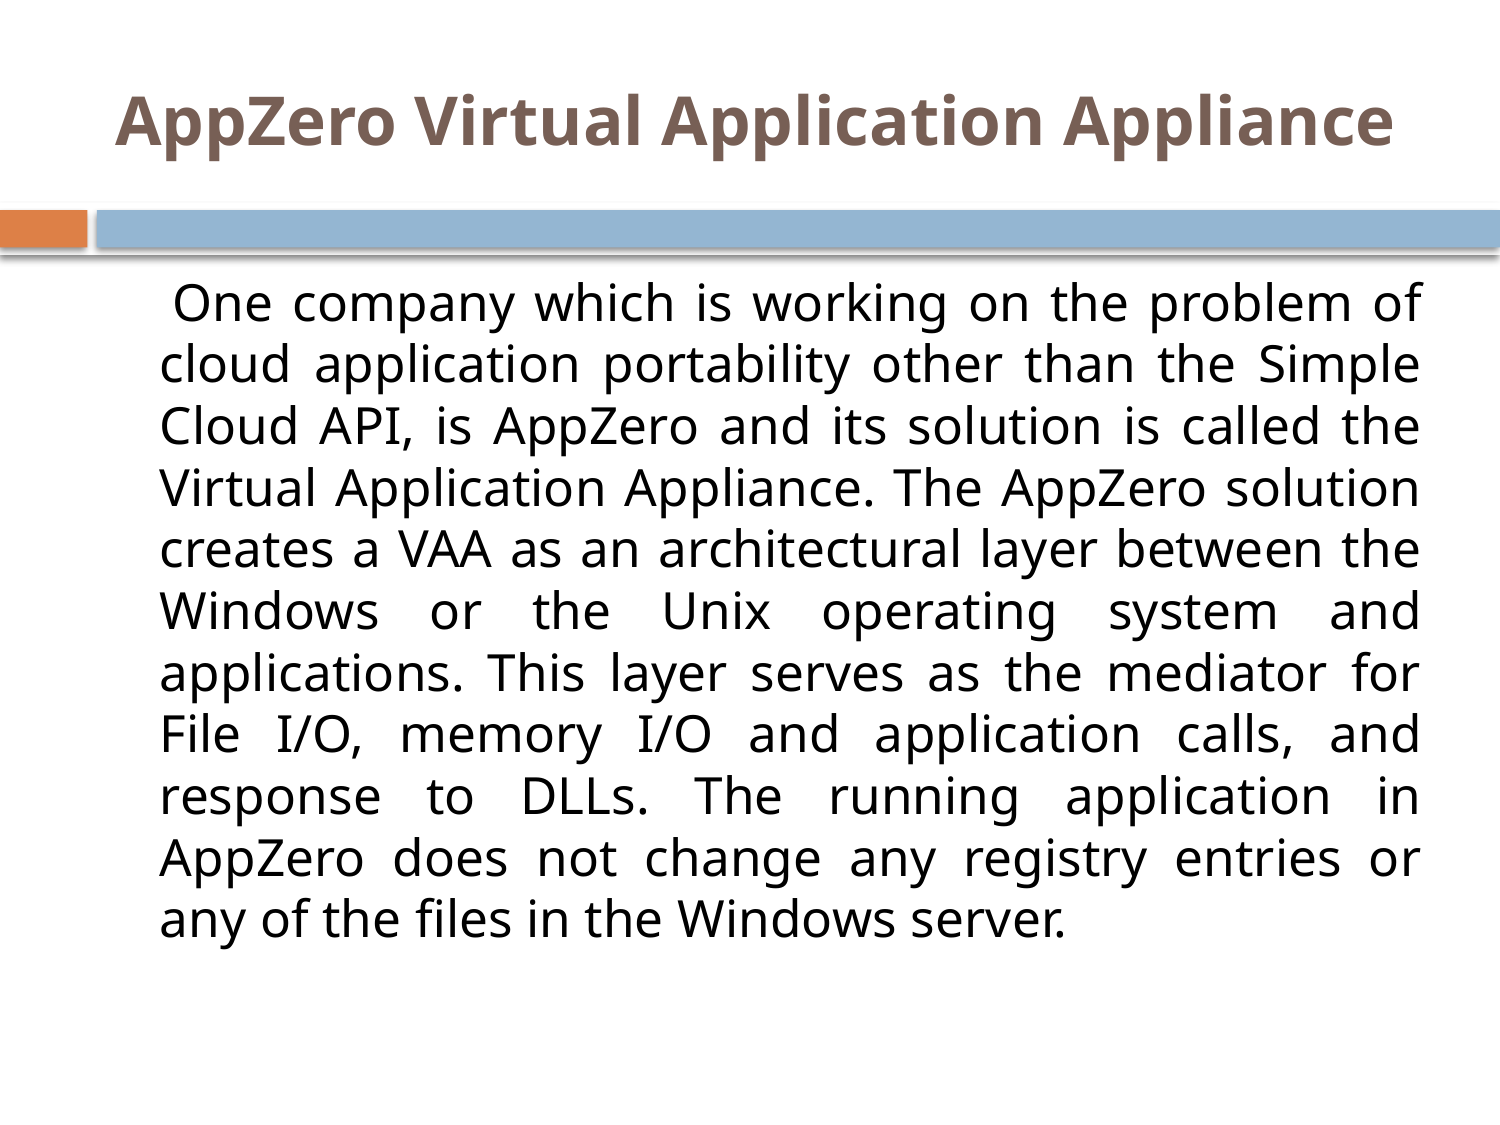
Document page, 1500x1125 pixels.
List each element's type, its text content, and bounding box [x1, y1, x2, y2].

list One company which is working on the problem of cloud application portability other than the Simple Cloud API, is AppZero and its solution is called the Virtual Application Appliance. The AppZero solution creates a VAA as an architectural layer between the Windows or the Unix operating system and applications. This layer serves as the mediator for File I/O, memory I/O and application calls, and response to DLLs. The running application in AppZero does not change any registry entries or any of the files in the Windows server. [100, 262, 1438, 1000]
title AppZero Virtual Application Appliance [100, 37, 1438, 200]
